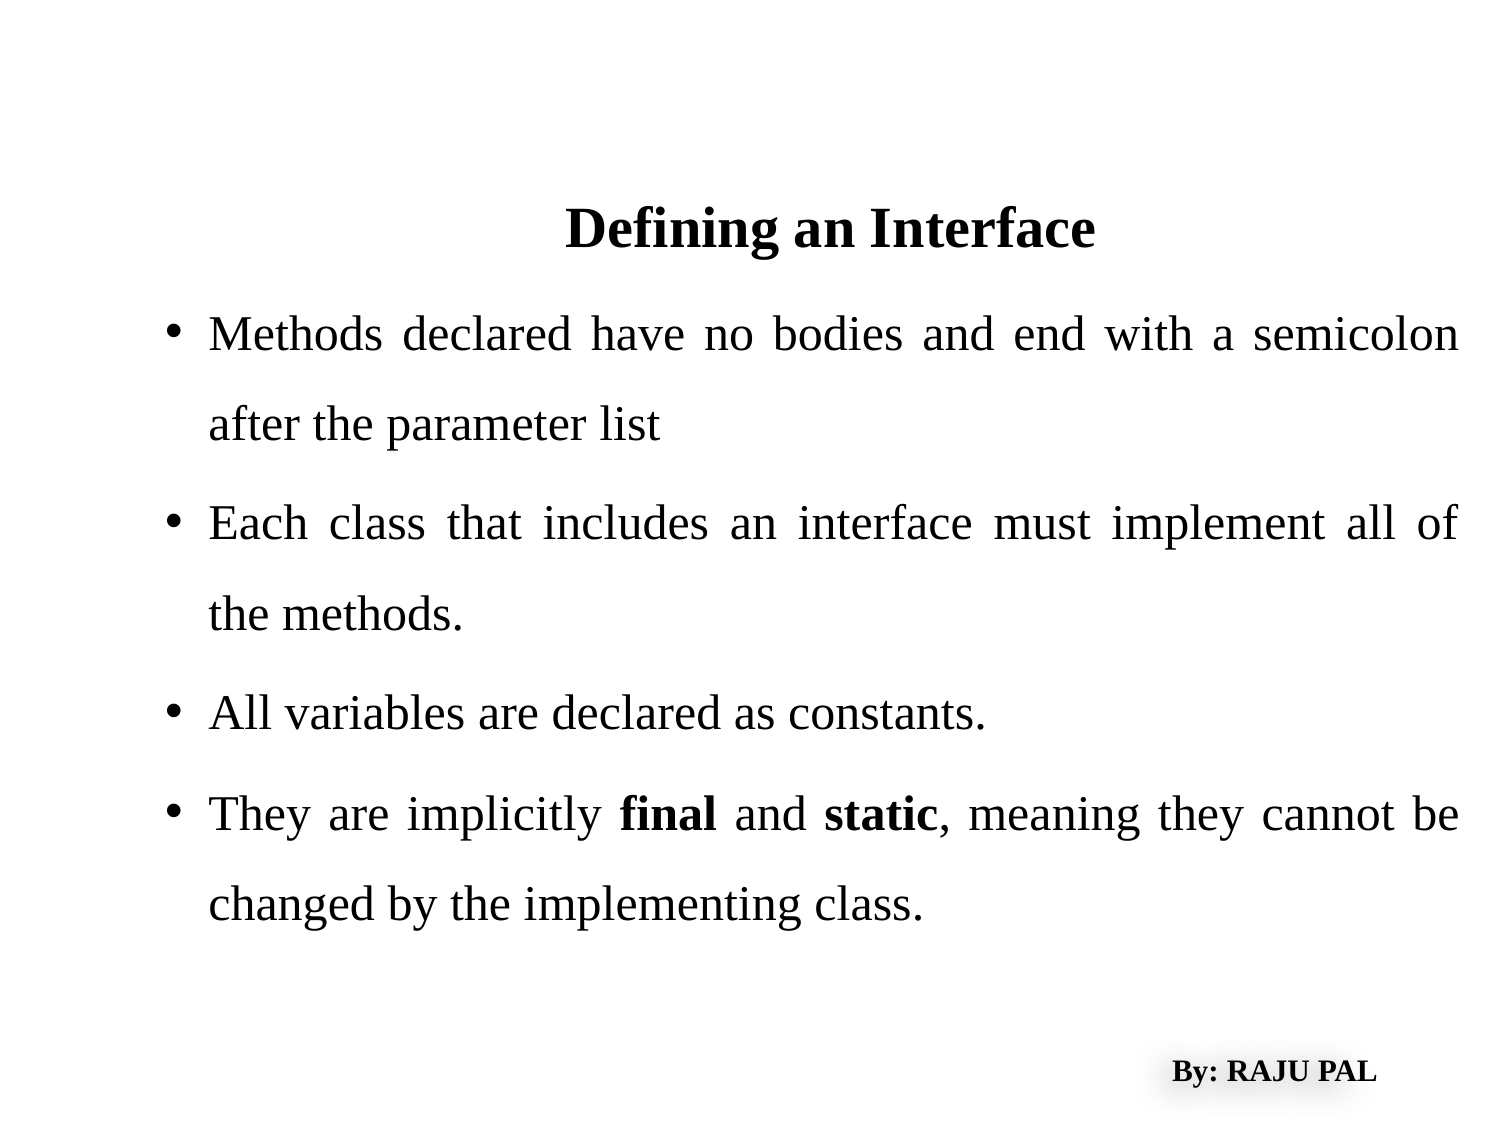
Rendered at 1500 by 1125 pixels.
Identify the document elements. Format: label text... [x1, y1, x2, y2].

text_box Defining an Interface [249, 174, 1413, 263]
text_box Methods declared have no bodies and end with a semicolon after the parameter list Each class that includes an interface must implement all of the methods. All variables are declared as constants. They are implicitly final and static, meaning they cannot be changed by the implementing class. [150, 262, 1475, 1050]
